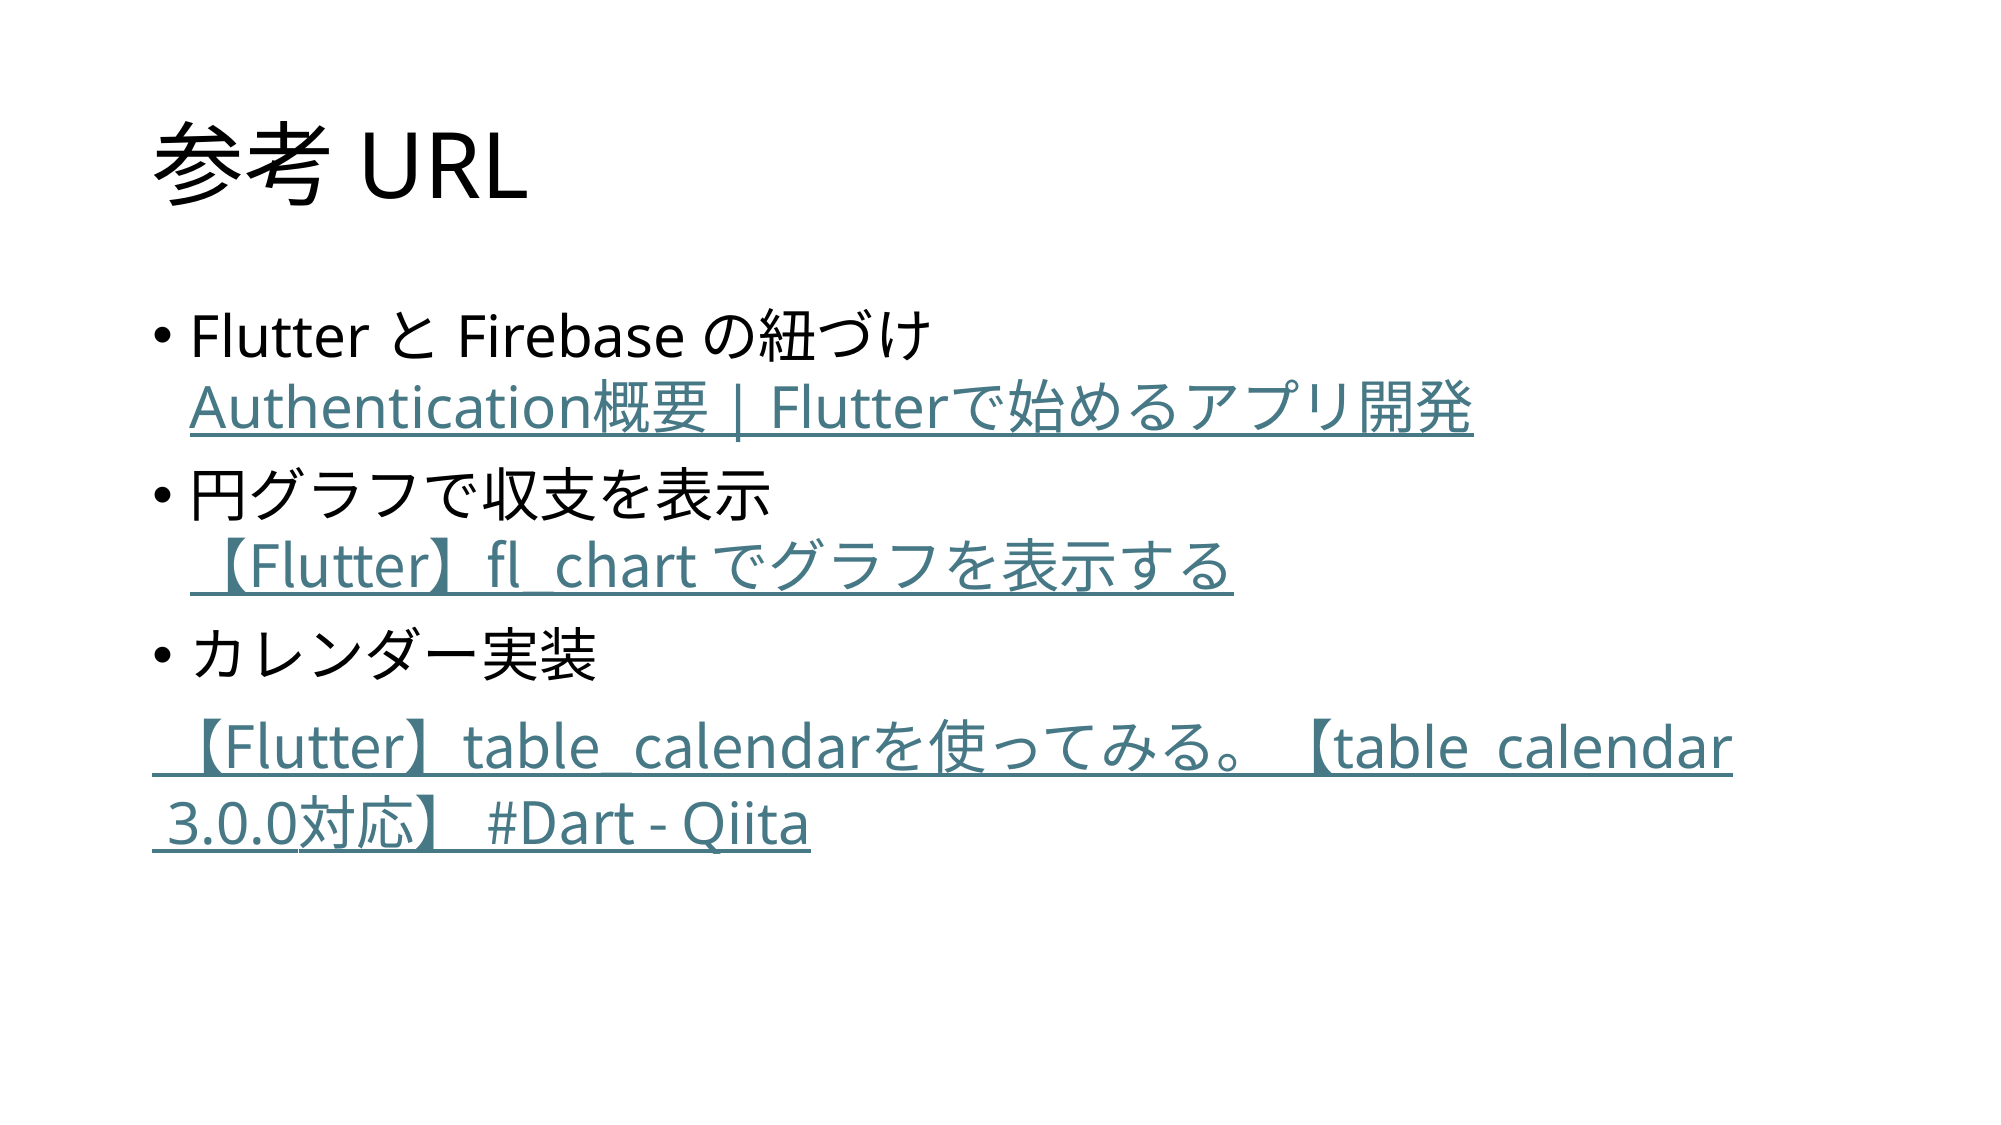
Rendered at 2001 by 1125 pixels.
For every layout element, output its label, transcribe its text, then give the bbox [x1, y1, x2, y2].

list FlutterとFirebaseの紐づけ Authentication概要 | Flutterで始めるアプリ開発 円グラフで収支を表示 【Flutter】fl_chart でグラフを表示する カレンダー実装 【Flutter】table_calendarを使ってみる。【table_calendar 3.0.0対応】 #Dart - Qiita [137, 299, 1863, 1014]
title 参考URL [137, 59, 1863, 278]
